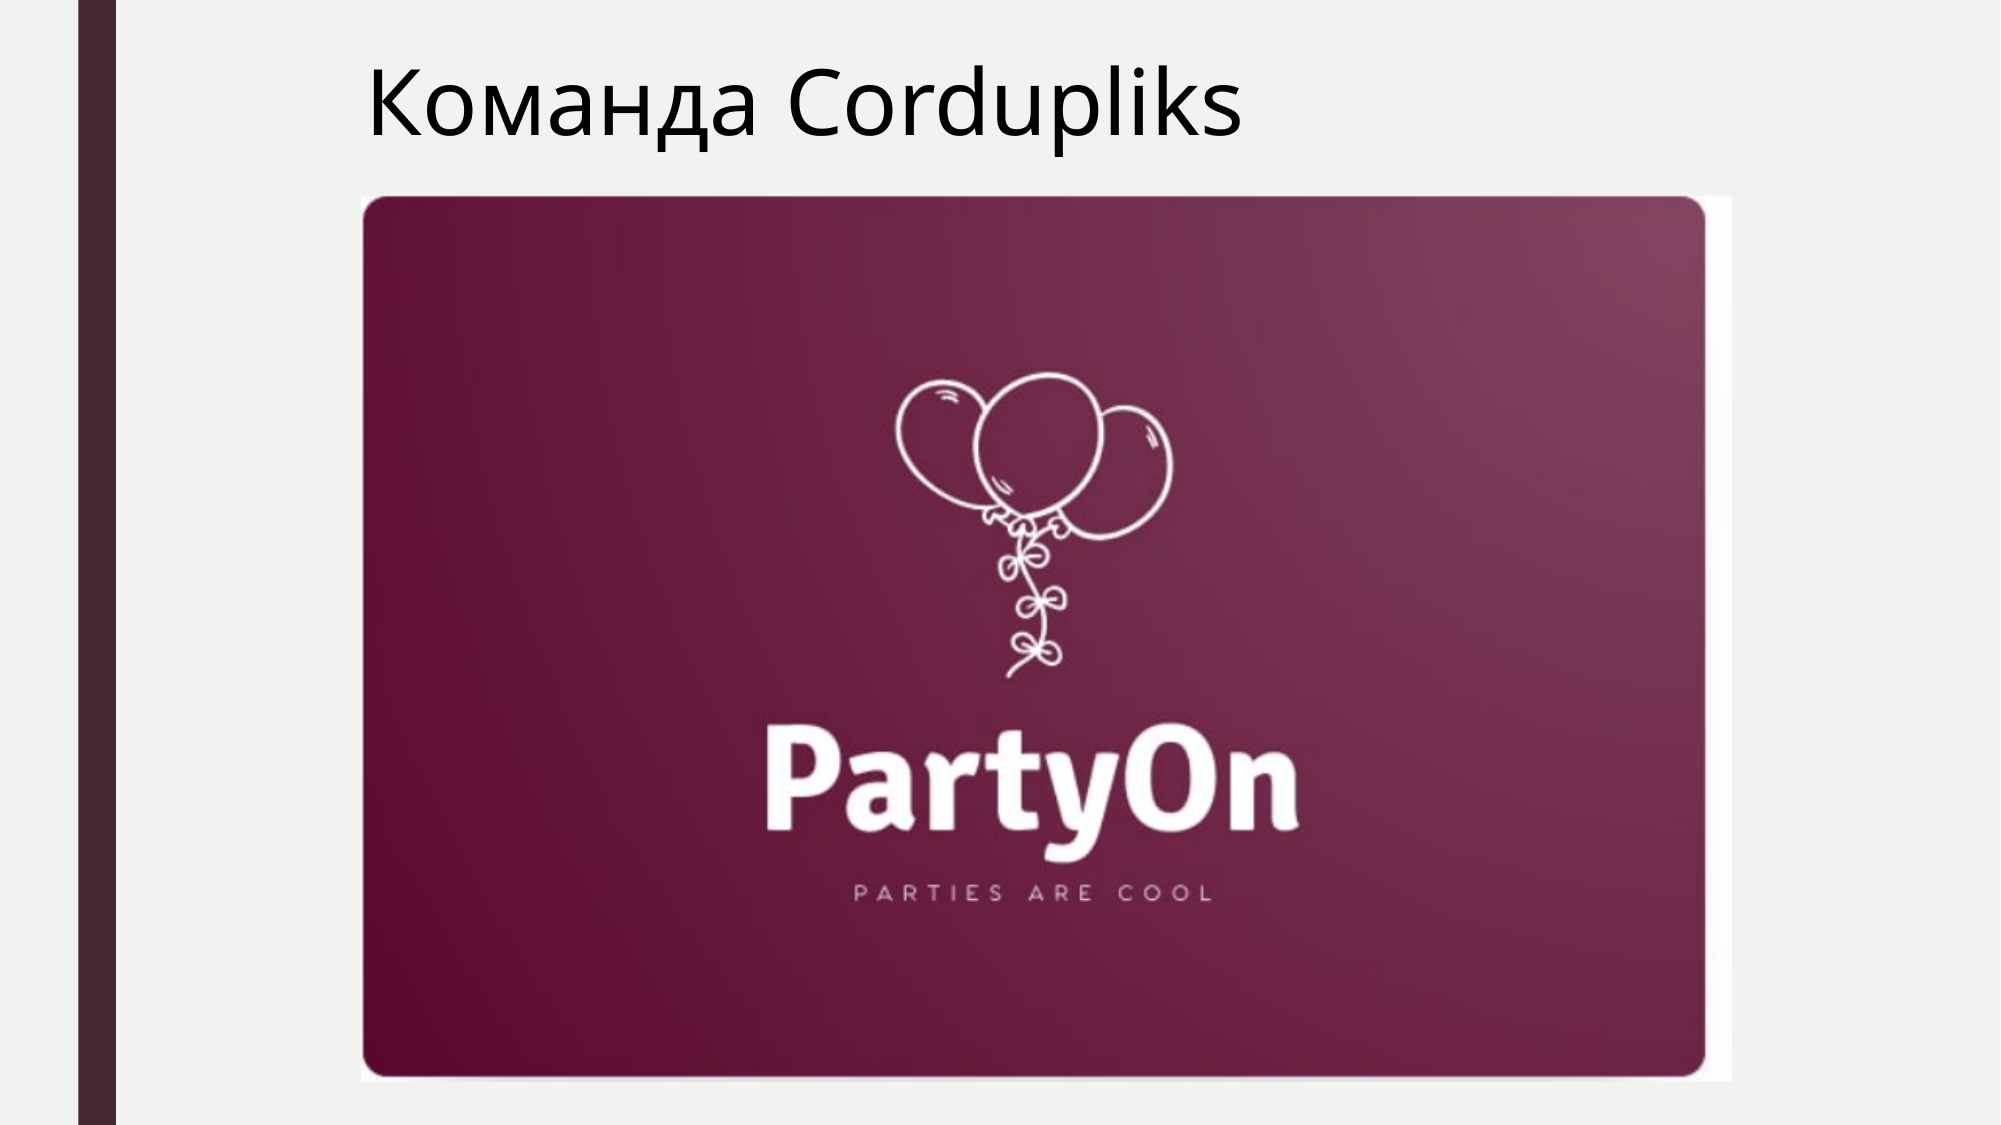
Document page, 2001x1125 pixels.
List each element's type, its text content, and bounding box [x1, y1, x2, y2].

picture [361, 195, 1732, 1082]
text_box Команда Cordupliks [351, 36, 1260, 161]
